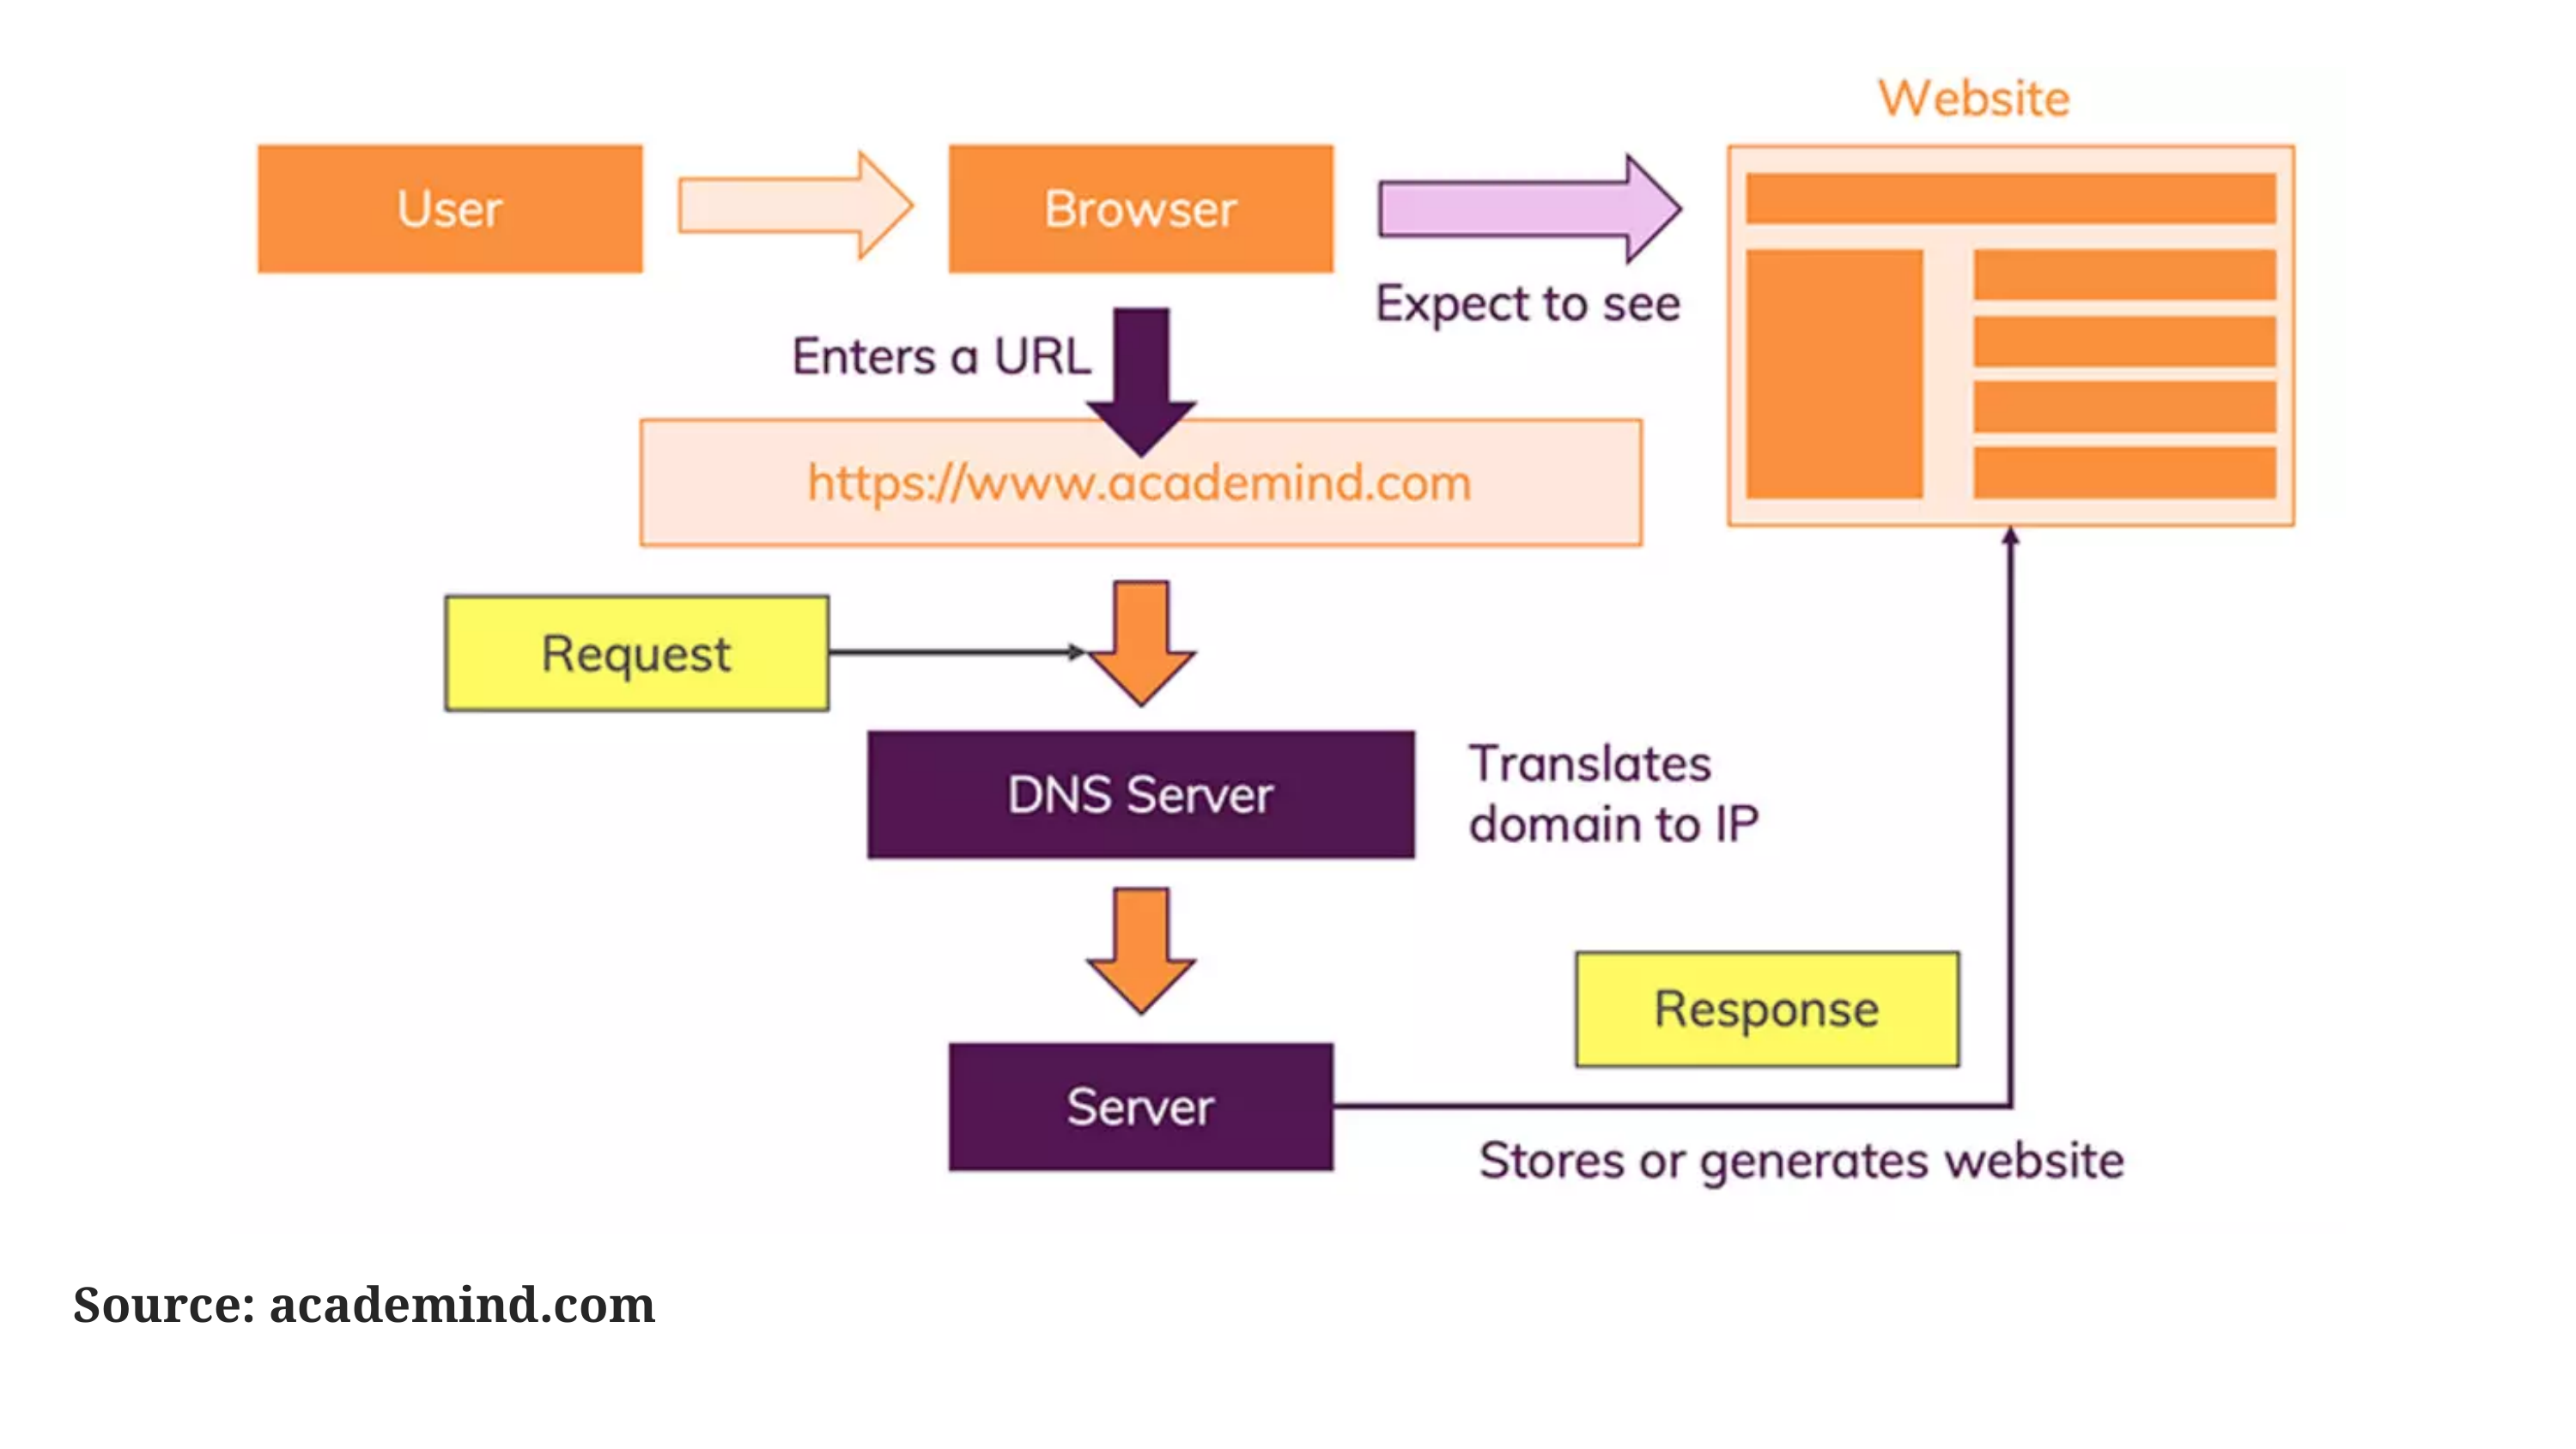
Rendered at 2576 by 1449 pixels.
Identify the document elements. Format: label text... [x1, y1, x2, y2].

picture [230, 67, 2346, 1234]
list Source: academind.com [73, 1274, 920, 1449]
